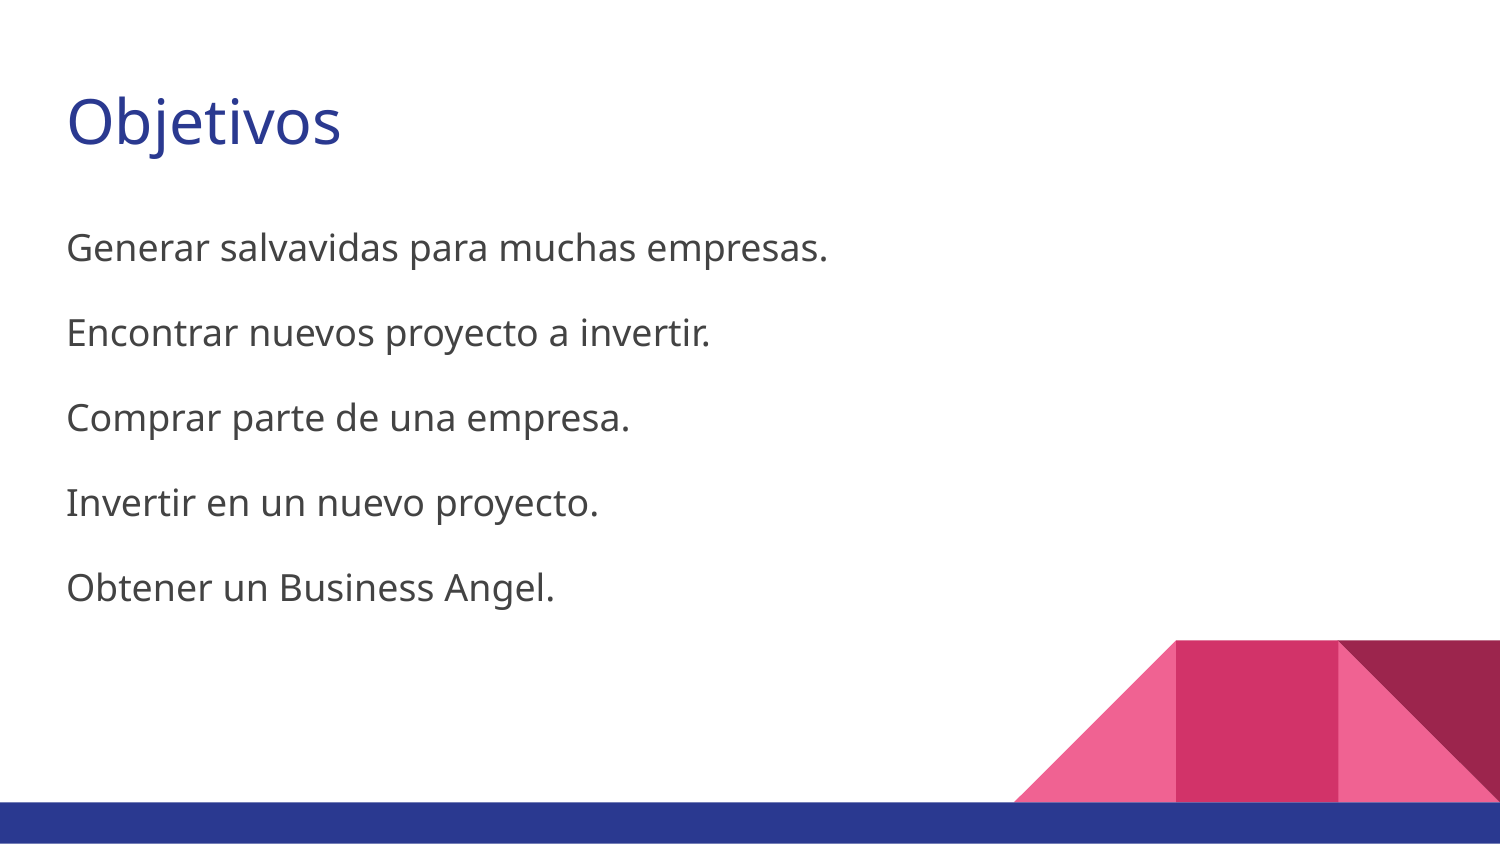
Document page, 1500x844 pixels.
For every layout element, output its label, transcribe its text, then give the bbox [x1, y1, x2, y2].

list Generar salvavidas para muchas empresas. Encontrar nuevos proyecto a invertir. Comprar parte de una empresa. Invertir en un nuevo proyecto. Obtener un Business Angel. [51, 201, 1449, 750]
title Objetivos [51, 67, 1449, 167]
